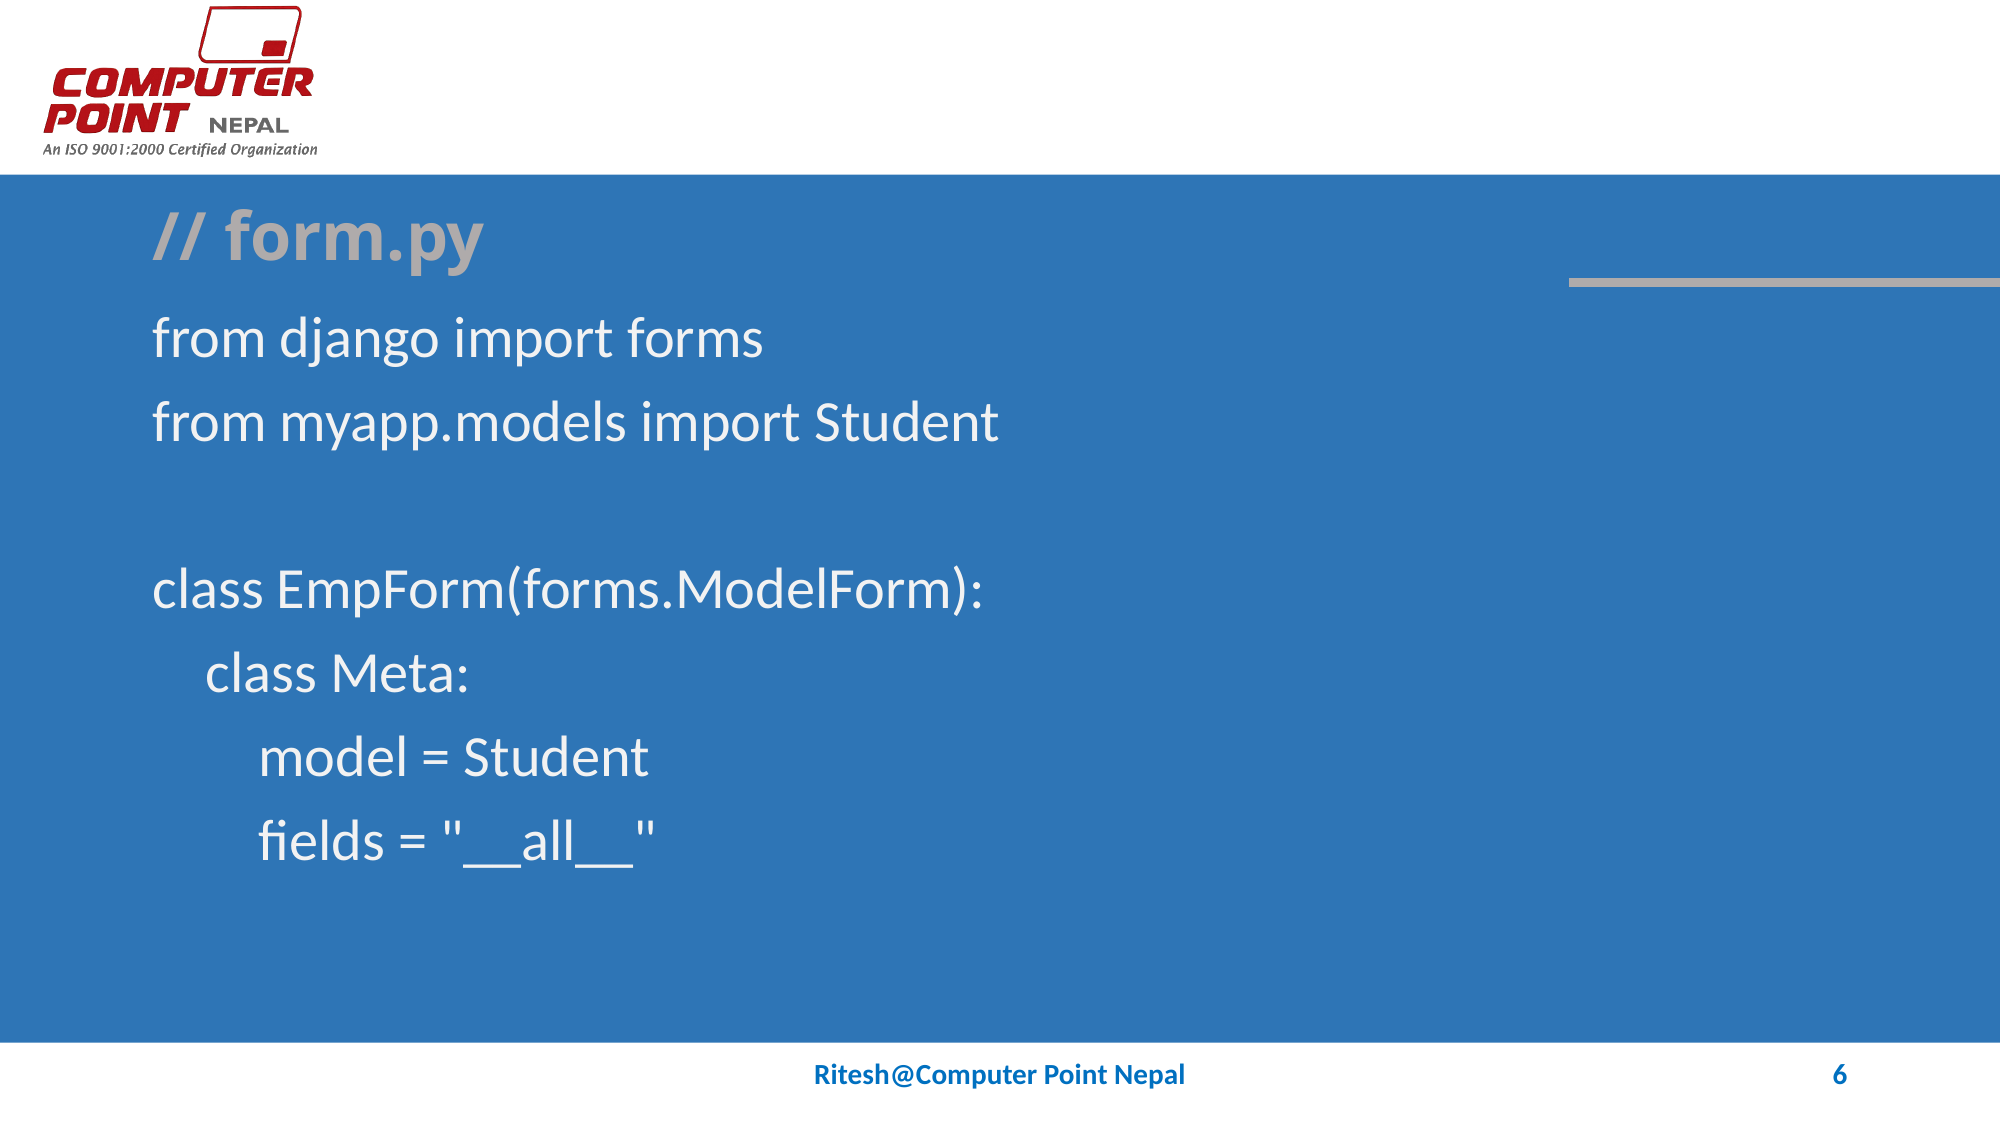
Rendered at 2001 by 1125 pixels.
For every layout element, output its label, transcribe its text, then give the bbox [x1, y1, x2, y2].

title // form.py [137, 195, 1863, 283]
list from django import forms from myapp.models import Student class EmpForm(forms.ModelForm): class Meta: model = Student fields = "__all__" [137, 299, 1863, 1014]
picture [33, 0, 332, 166]
slide_number 6 [1412, 1042, 1863, 1103]
footer Ritesh@Computer Point Nepal [662, 1042, 1338, 1103]
